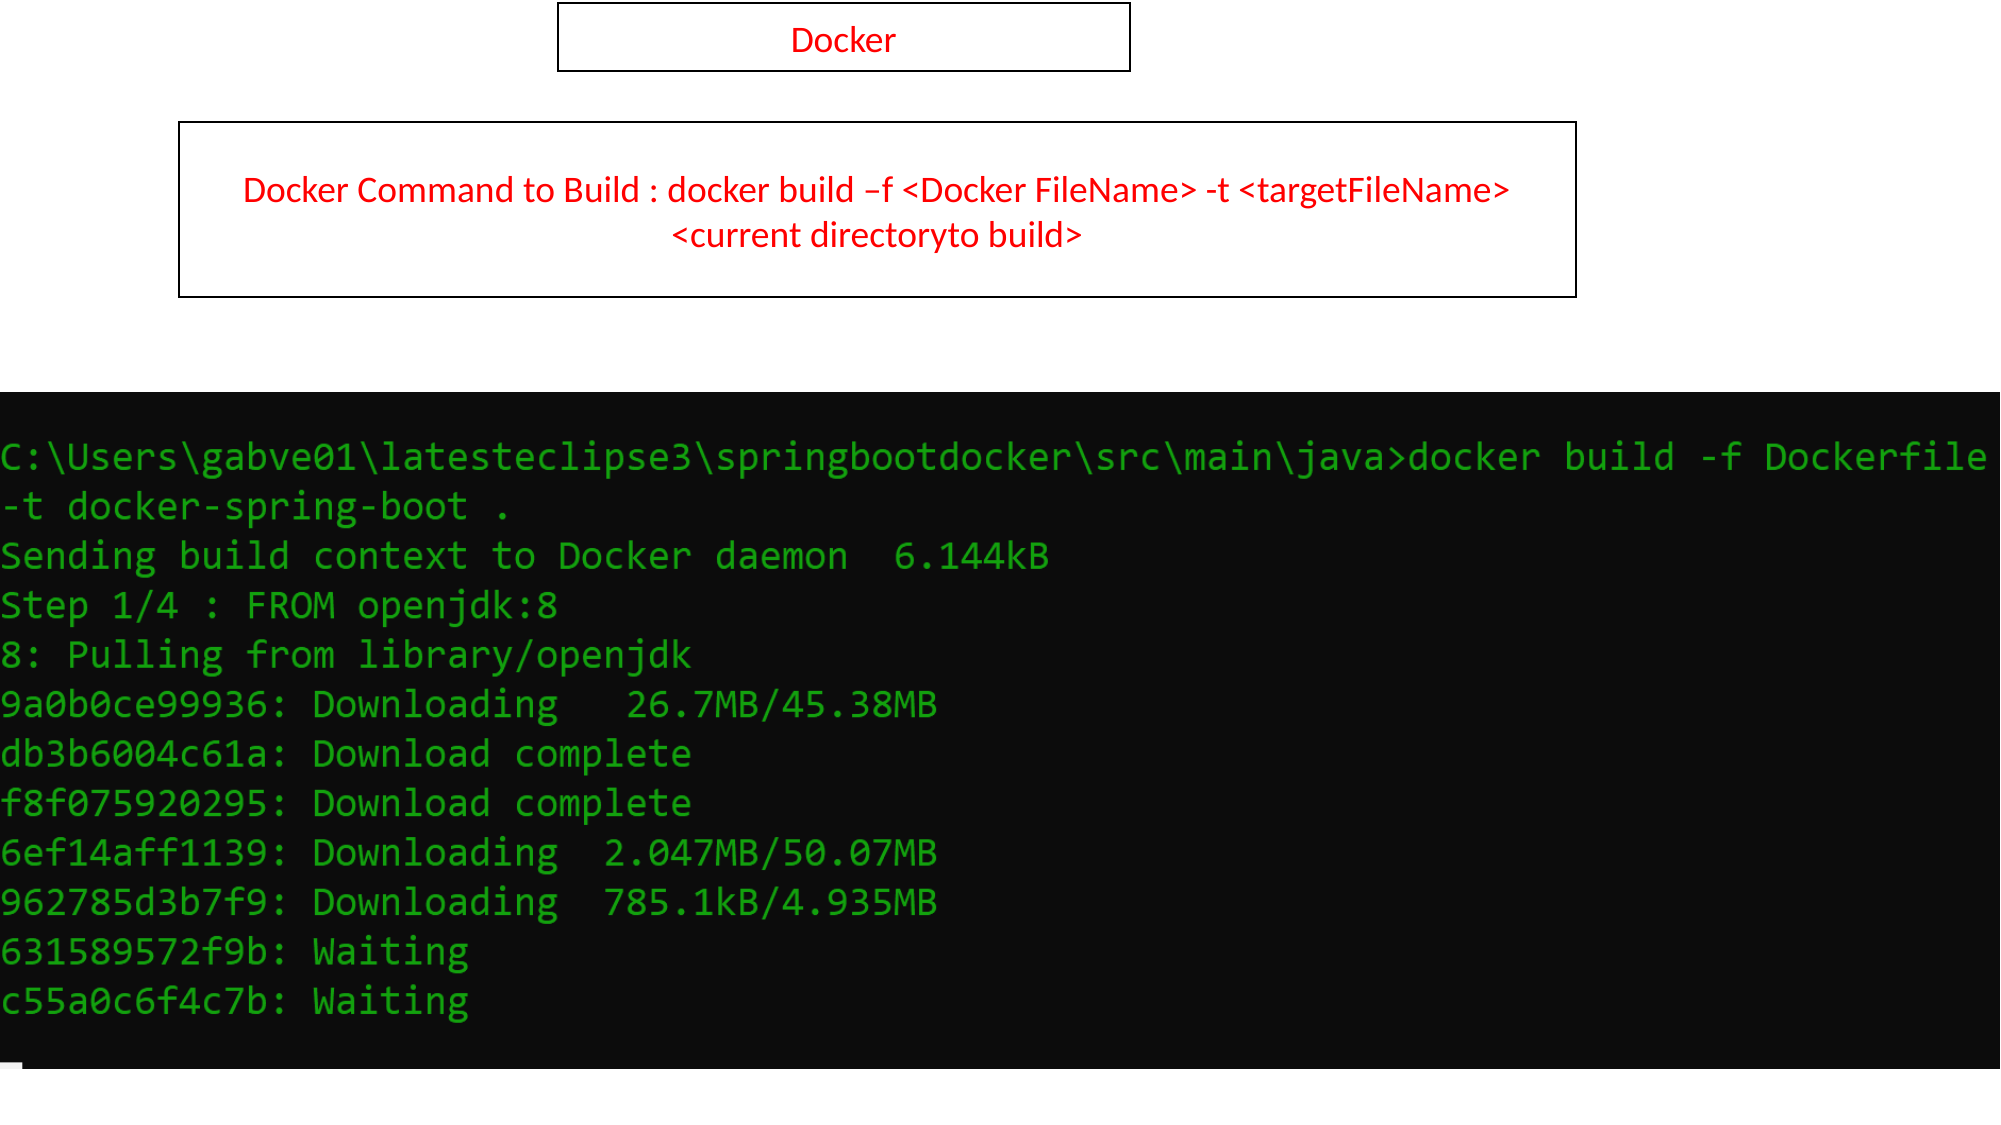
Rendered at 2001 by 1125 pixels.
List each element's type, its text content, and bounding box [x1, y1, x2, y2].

picture [0, 392, 2000, 1069]
text_box Docker [557, 2, 1131, 72]
text_box Docker Command to Build : docker build –f <Docker FileName> -t <targetFileName> <current directoryto build> [178, 121, 1577, 298]
